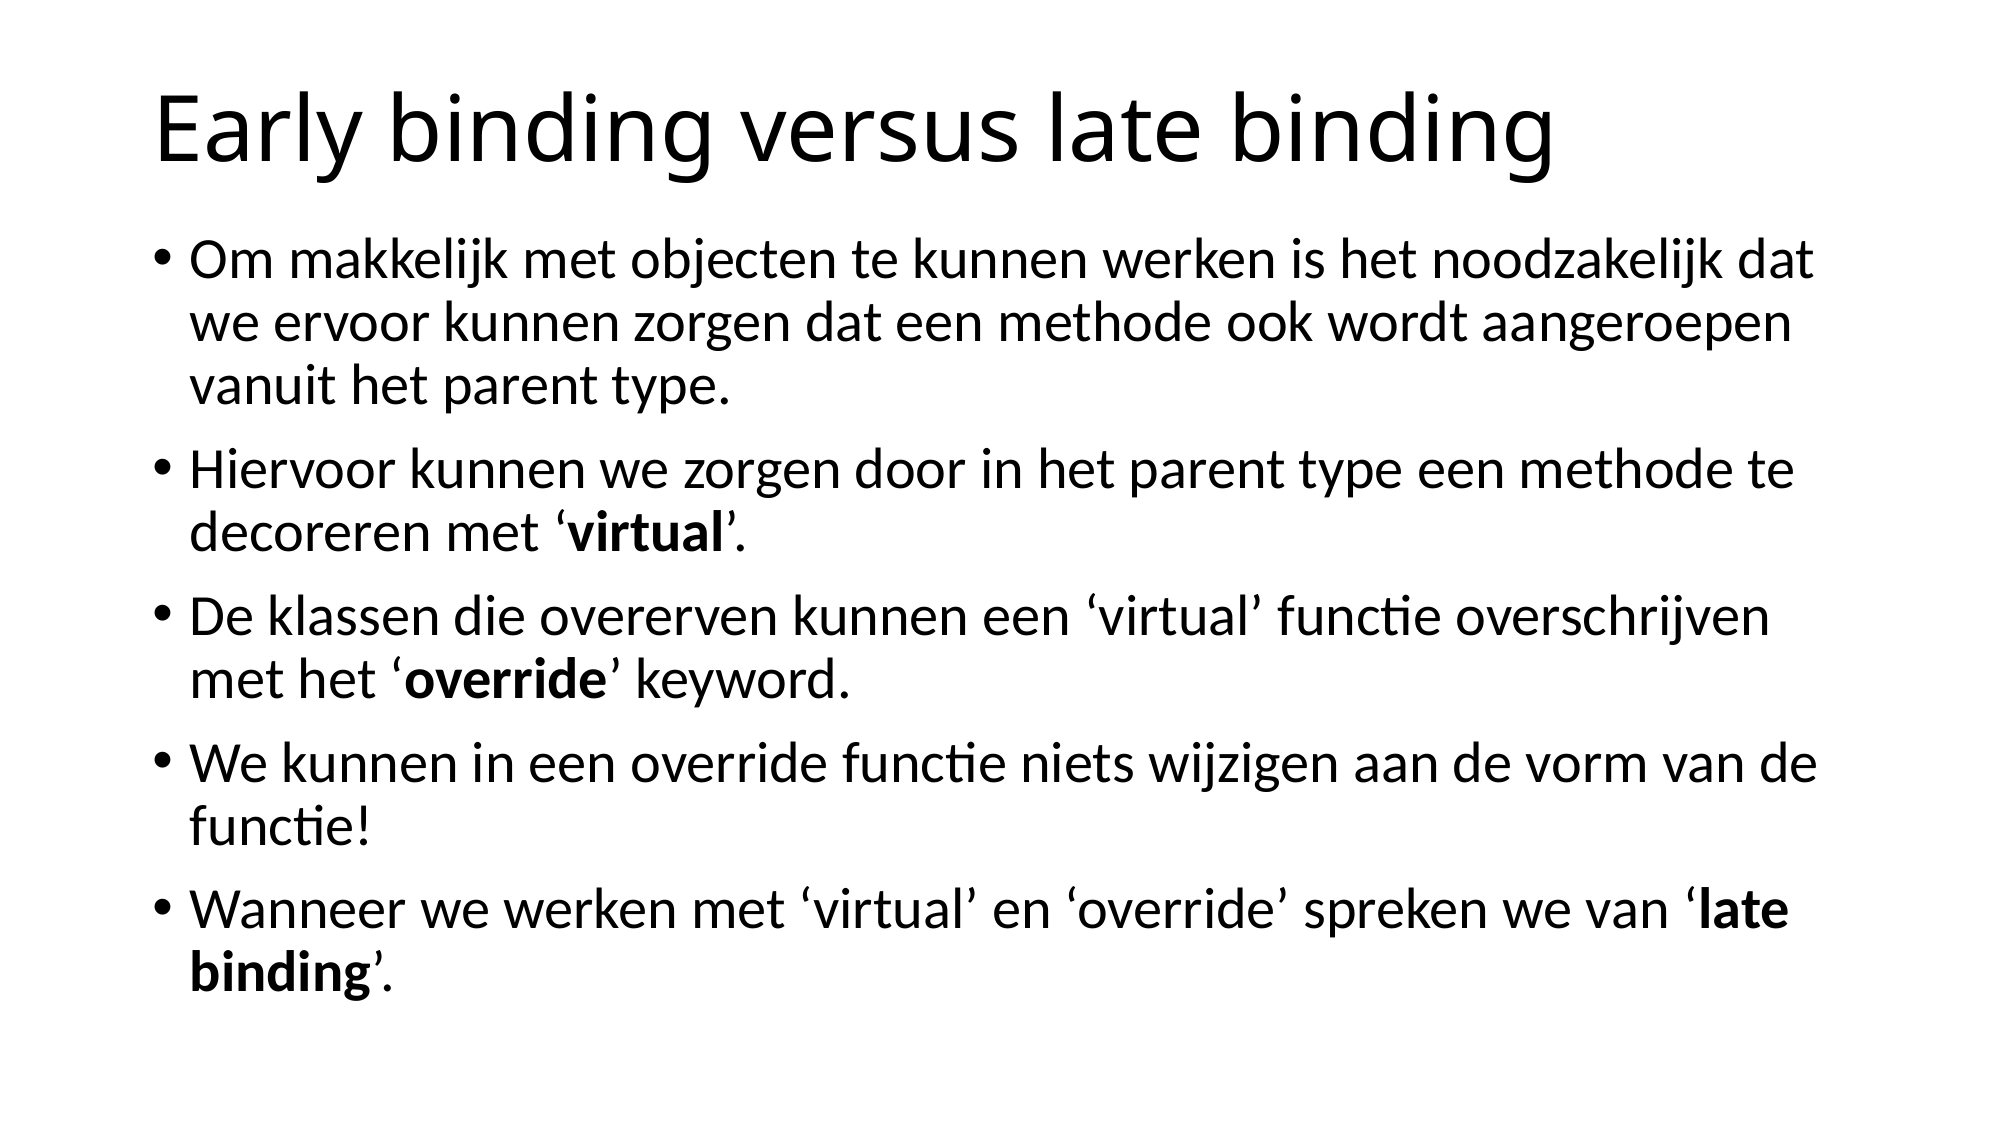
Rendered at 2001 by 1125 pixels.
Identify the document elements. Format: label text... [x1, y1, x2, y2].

list Om makkelijk met objecten te kunnen werken is het noodzakelijk dat we ervoor kunnen zorgen dat een methode ook wordt aangeroepen vanuit het parent type. Hiervoor kunnen we zorgen door in het parent type een methode te decoreren met ‘virtual’. De klassen die overerven kunnen een ‘virtual’ functie overschrijven met het ‘override’ keyword. We kunnen in een override functie niets wijzigen aan de vorm van de functie! Wanneer we werken met ‘virtual’ en ‘override’ spreken we van ‘late binding’. [137, 220, 1863, 1014]
title Early binding versus late binding [137, 66, 1863, 198]
